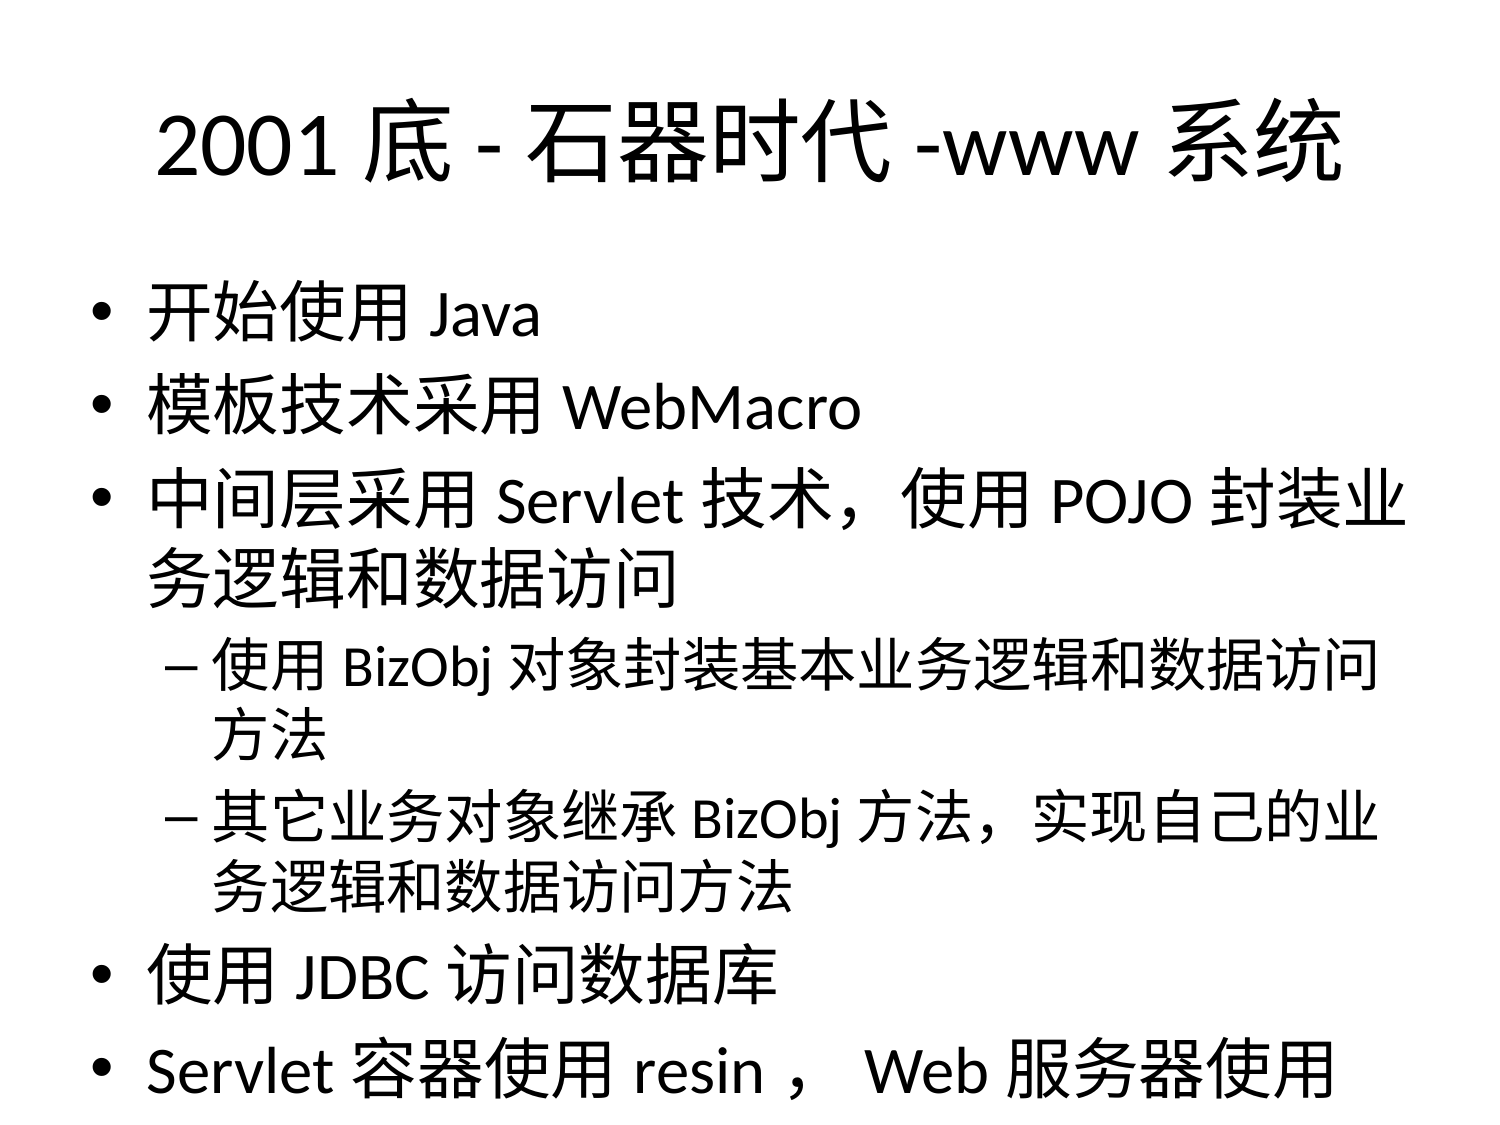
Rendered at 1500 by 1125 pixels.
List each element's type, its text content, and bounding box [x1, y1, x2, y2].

list 开始使用Java 模板技术采用WebMacro 中间层采用Servlet技术，使用POJO封装业务逻辑和数据访问 使用BizObj对象封装基本业务逻辑和数据访问方法 其它业务对象继承BizObj方法，实现自己的业务逻辑和数据访问方法 使用JDBC访问数据库 Servlet容器使用resin，Web服务器使用Apache [75, 262, 1425, 1005]
title 2001底-石器时代-www系统 [75, 45, 1425, 233]
